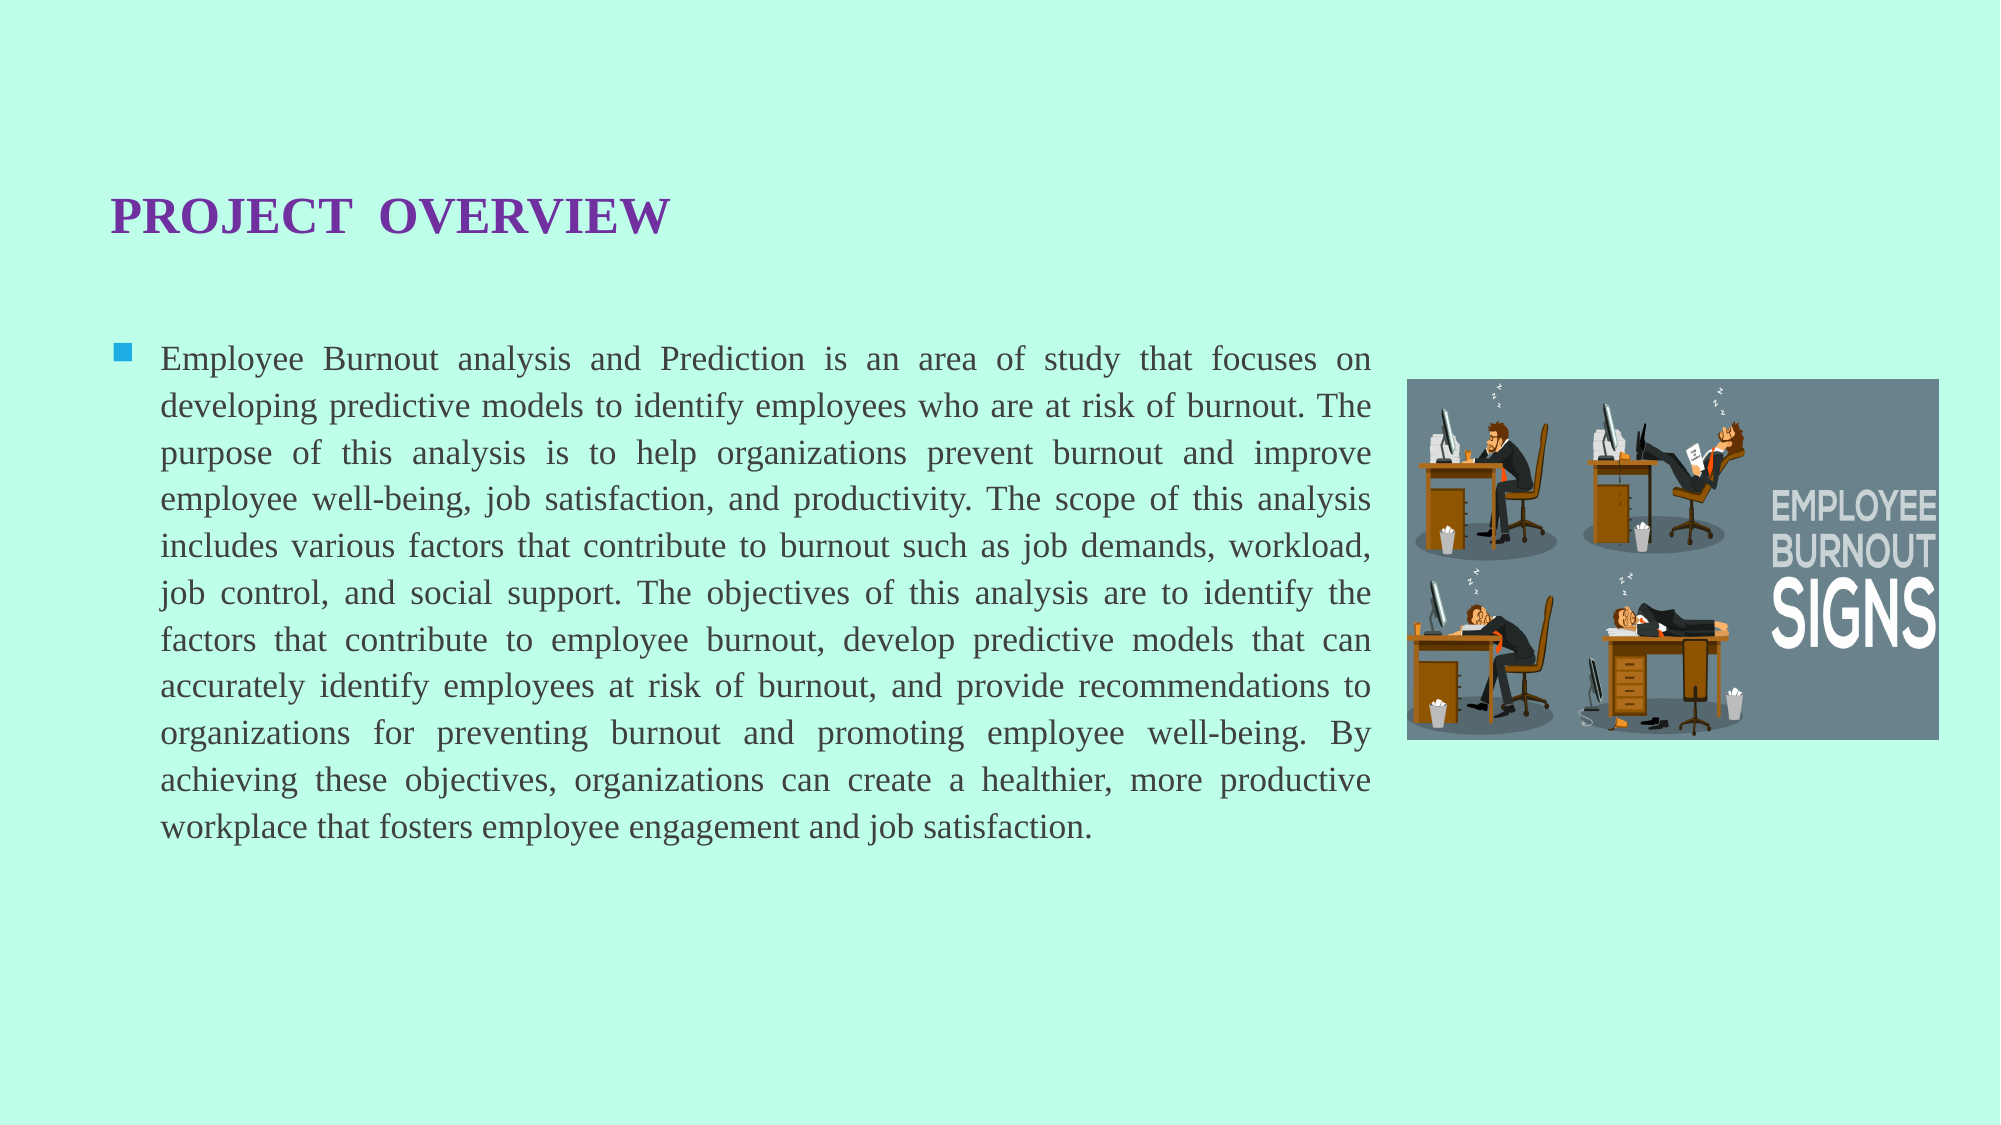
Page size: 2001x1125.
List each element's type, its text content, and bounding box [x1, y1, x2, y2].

list Employee Burnout analysis and Prediction is an area of study that focuses on developing predictive models to identify employees who are at risk of burnout. The purpose of this analysis is to help organizations prevent burnout and improve employee well-being, job satisfaction, and productivity. The scope of this analysis includes various factors that contribute to burnout such as job demands, workload, job control, and social support. The objectives of this analysis are to identify the factors that contribute to employee burnout, develop predictive models that can accurately identify employees at risk of burnout, and provide recommendations to organizations for preventing burnout and promoting employee well-being. By achieving these objectives, organizations can create a healthier, more productive workplace that fosters employee engagement and job satisfaction. [95, 262, 1388, 981]
title PROJECT OVERVIEW [95, 115, 1905, 311]
picture [1406, 379, 1939, 741]
